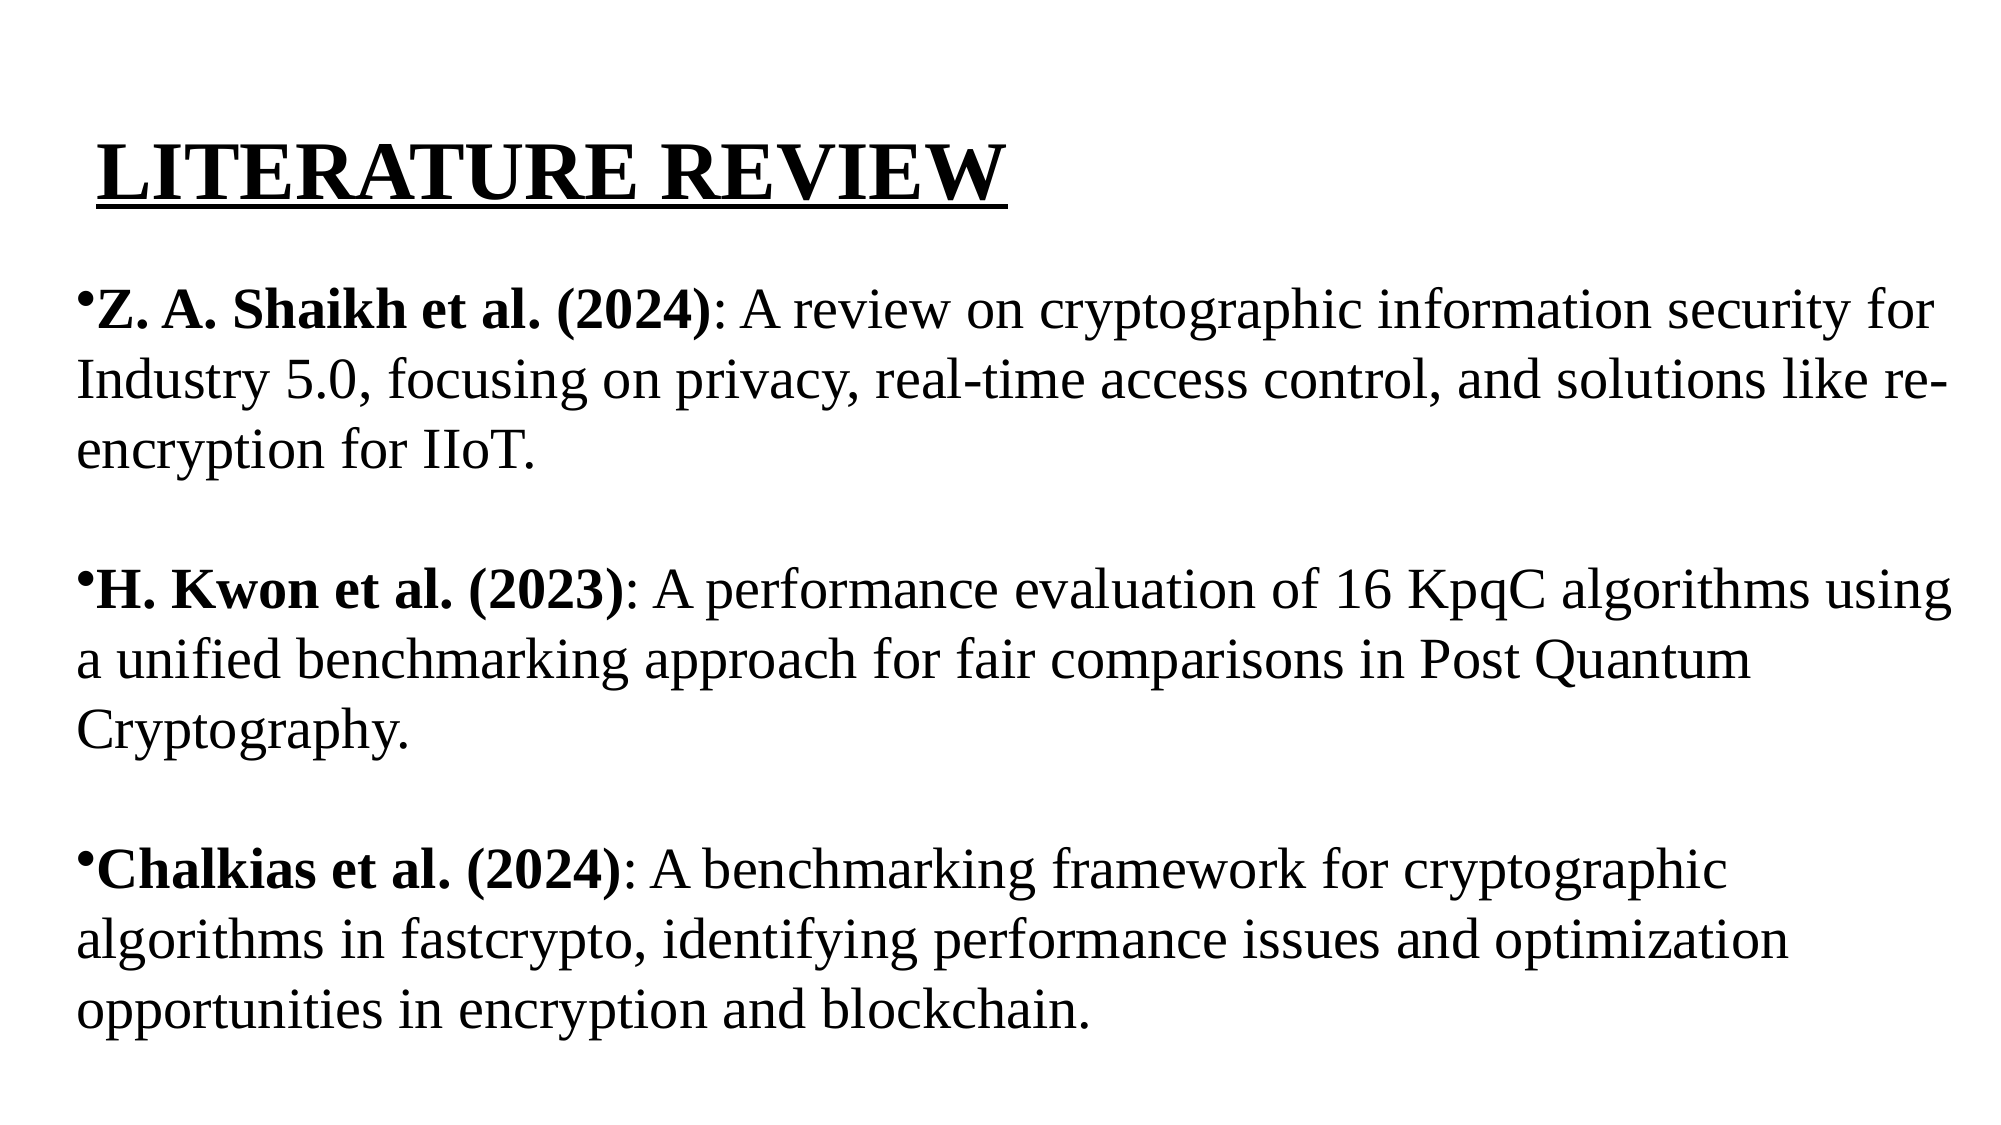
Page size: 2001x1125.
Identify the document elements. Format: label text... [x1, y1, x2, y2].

title LITERATURE REVIEW [81, 115, 1807, 226]
list Z. A. Shaikh et al. (2024): A review on cryptographic information security for Industry 5.0, focusing on privacy, real-time access control, and solutions like re-encryption for IIoT. H. Kwon et al. (2023): A performance evaluation of 16 KpqC algorithms using a unified benchmarking approach for fair comparisons in Post Quantum Cryptography. Chalkias et al. (2024): A benchmarking framework for cryptographic algorithms in fastcrypto, identifying performance issues and optimization opportunities in encryption and blockchain. [61, 262, 1972, 1048]
